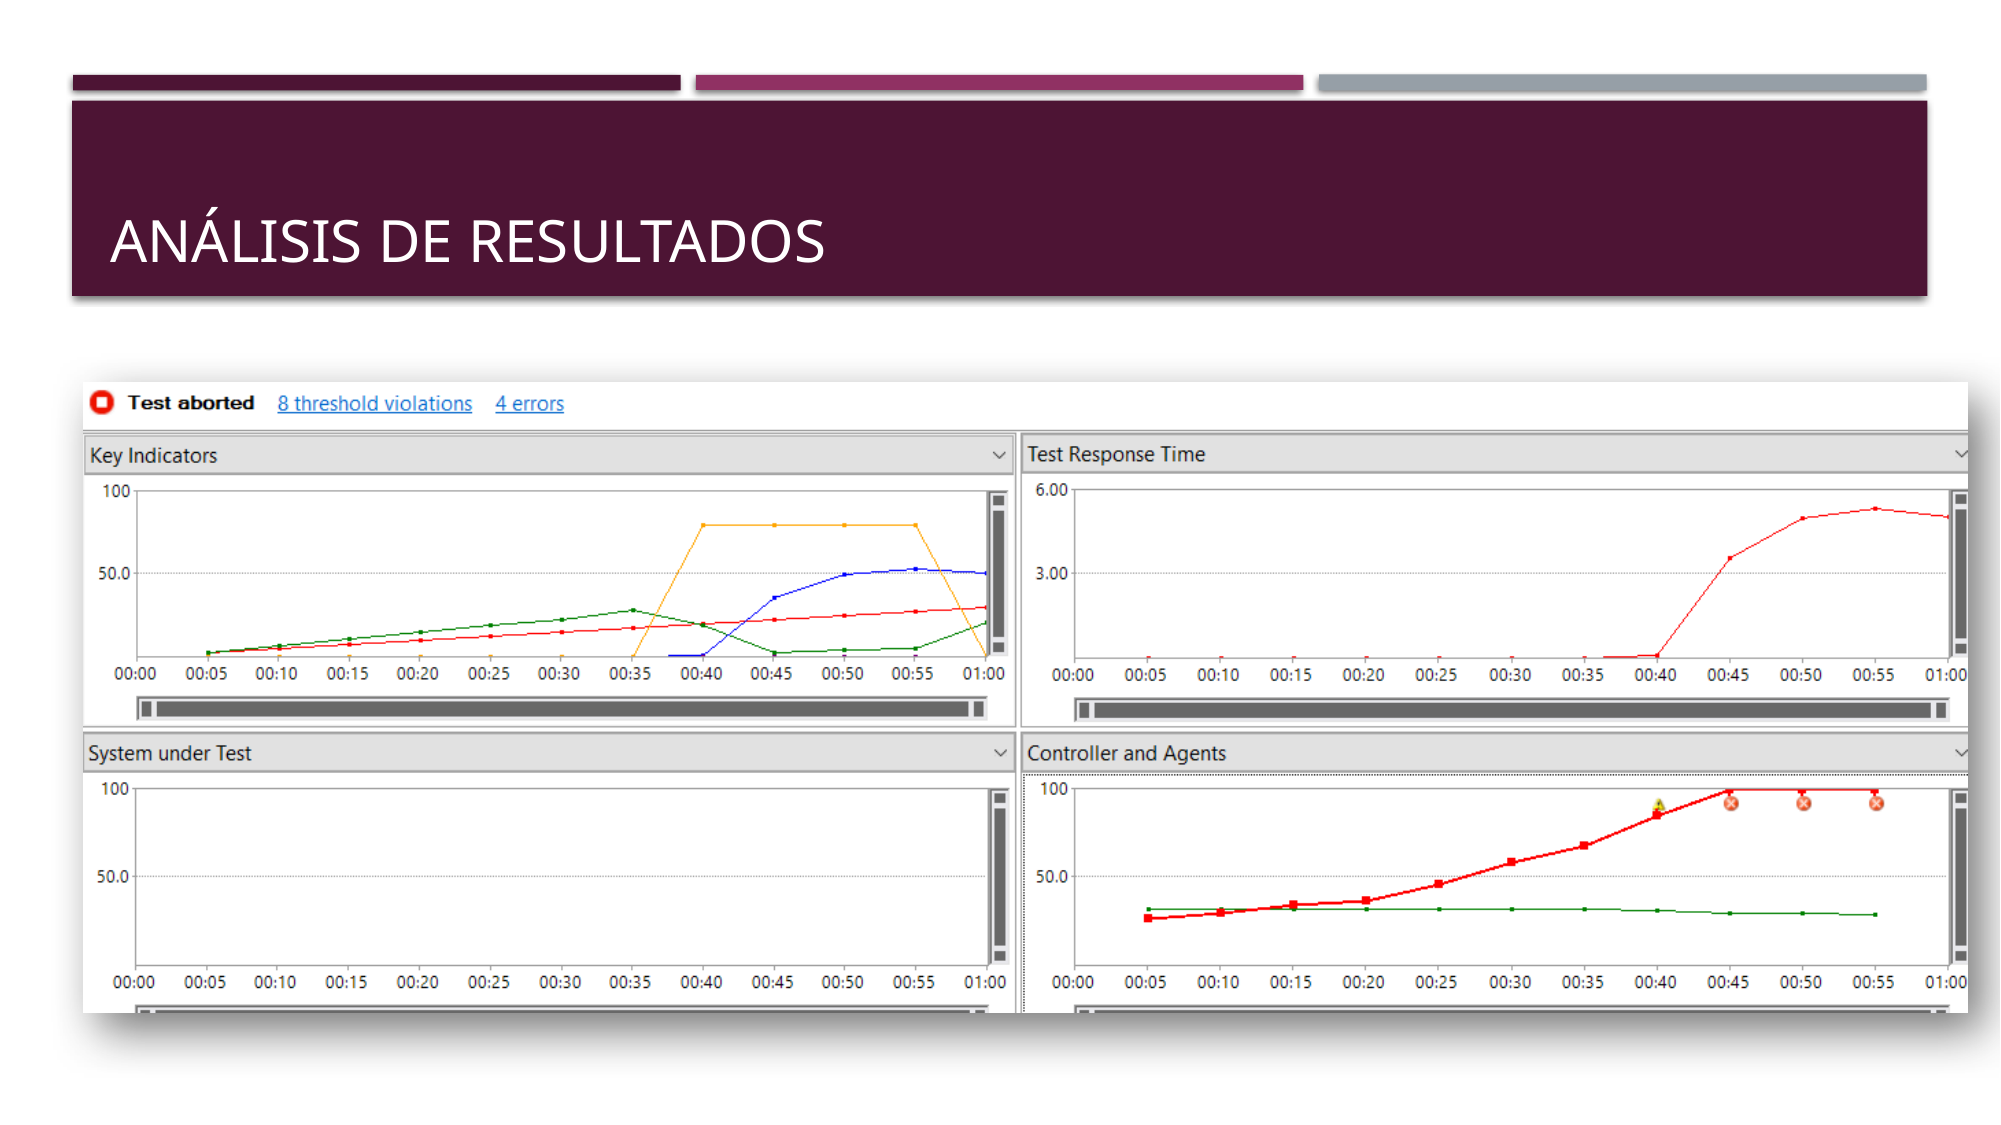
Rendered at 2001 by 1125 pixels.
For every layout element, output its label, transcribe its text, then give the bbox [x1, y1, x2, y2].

picture [82, 382, 1968, 1014]
title Análisis de resultados [95, 115, 1905, 282]
